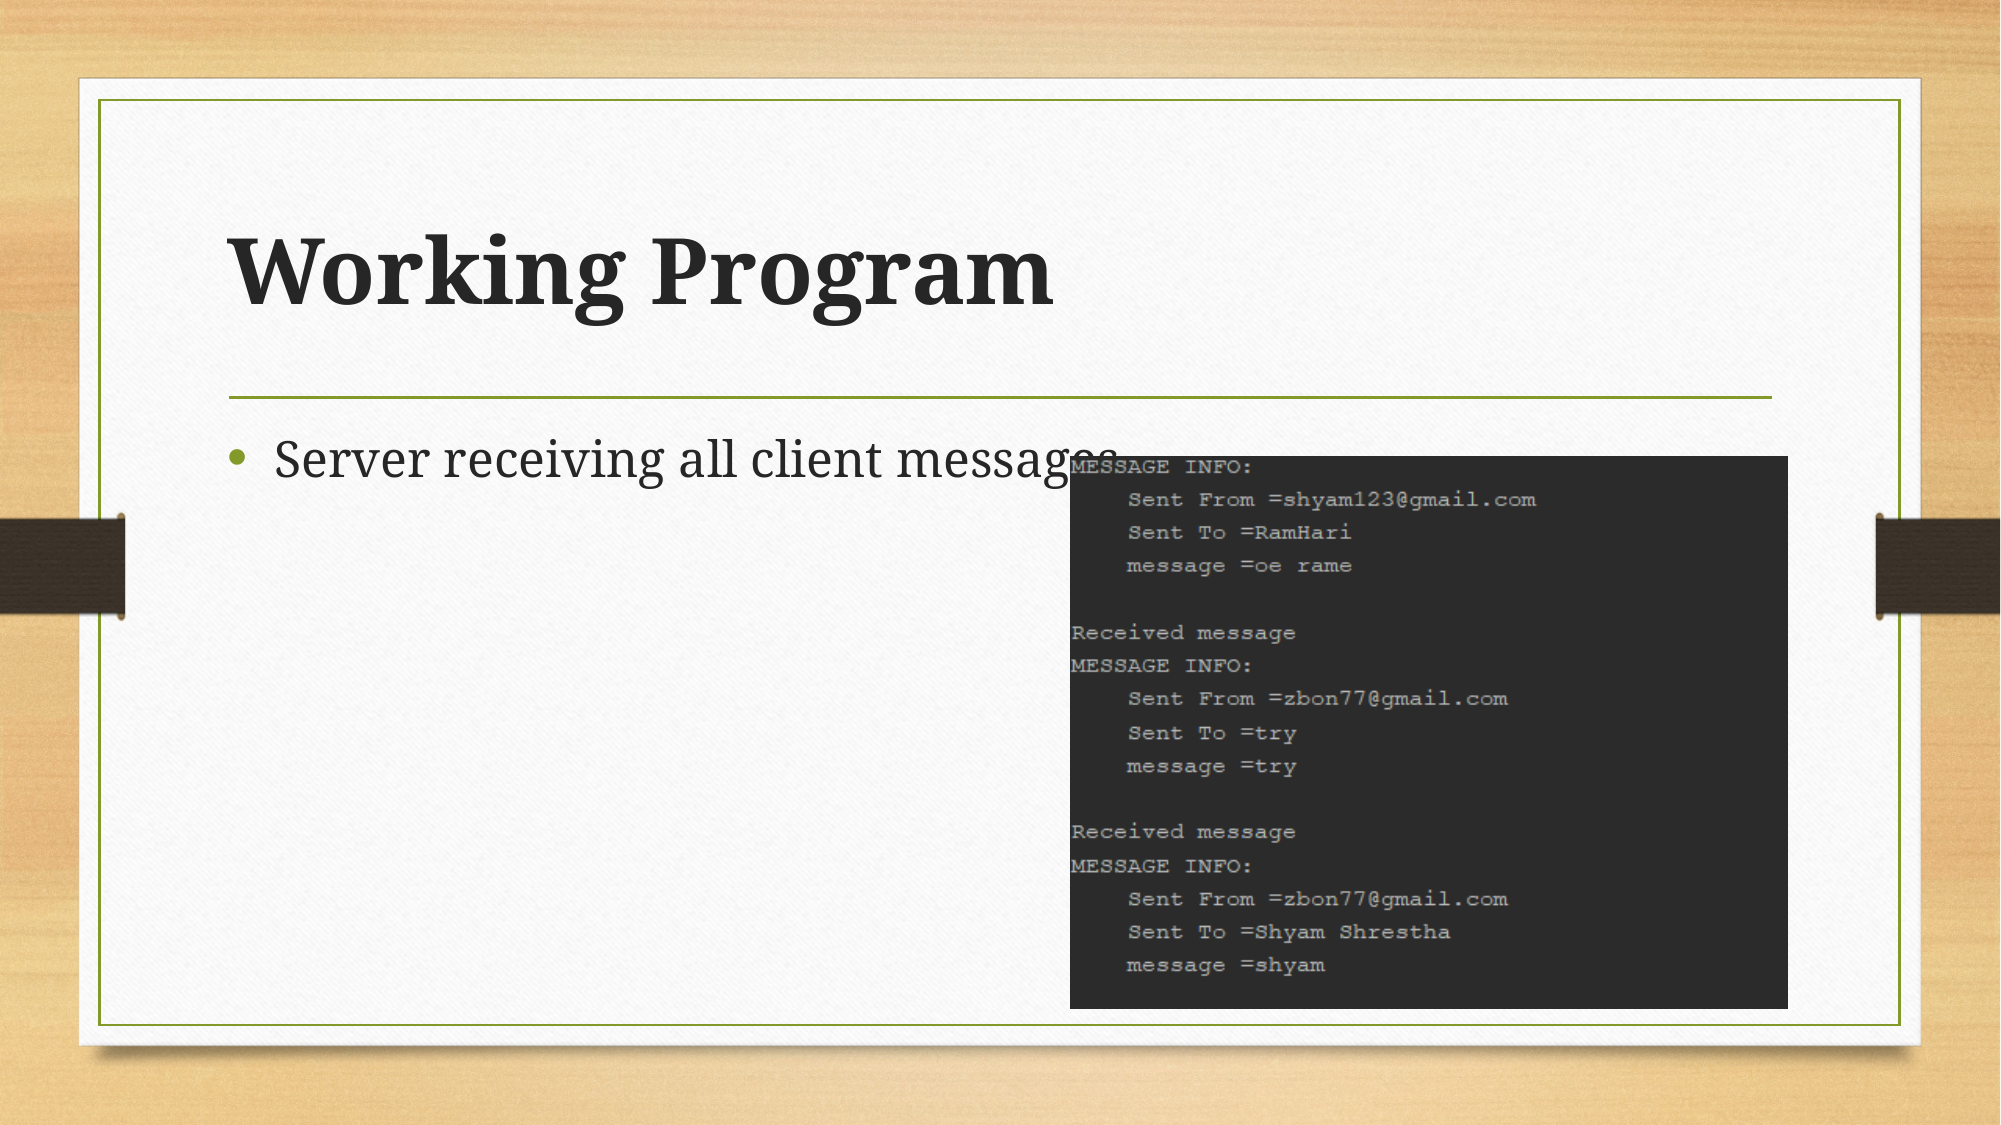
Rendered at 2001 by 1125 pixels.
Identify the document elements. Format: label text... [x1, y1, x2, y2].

list Server receiving all client messages [212, 419, 1788, 964]
picture [0, 0, 2001, 1125]
title Working Program [212, 161, 1788, 375]
